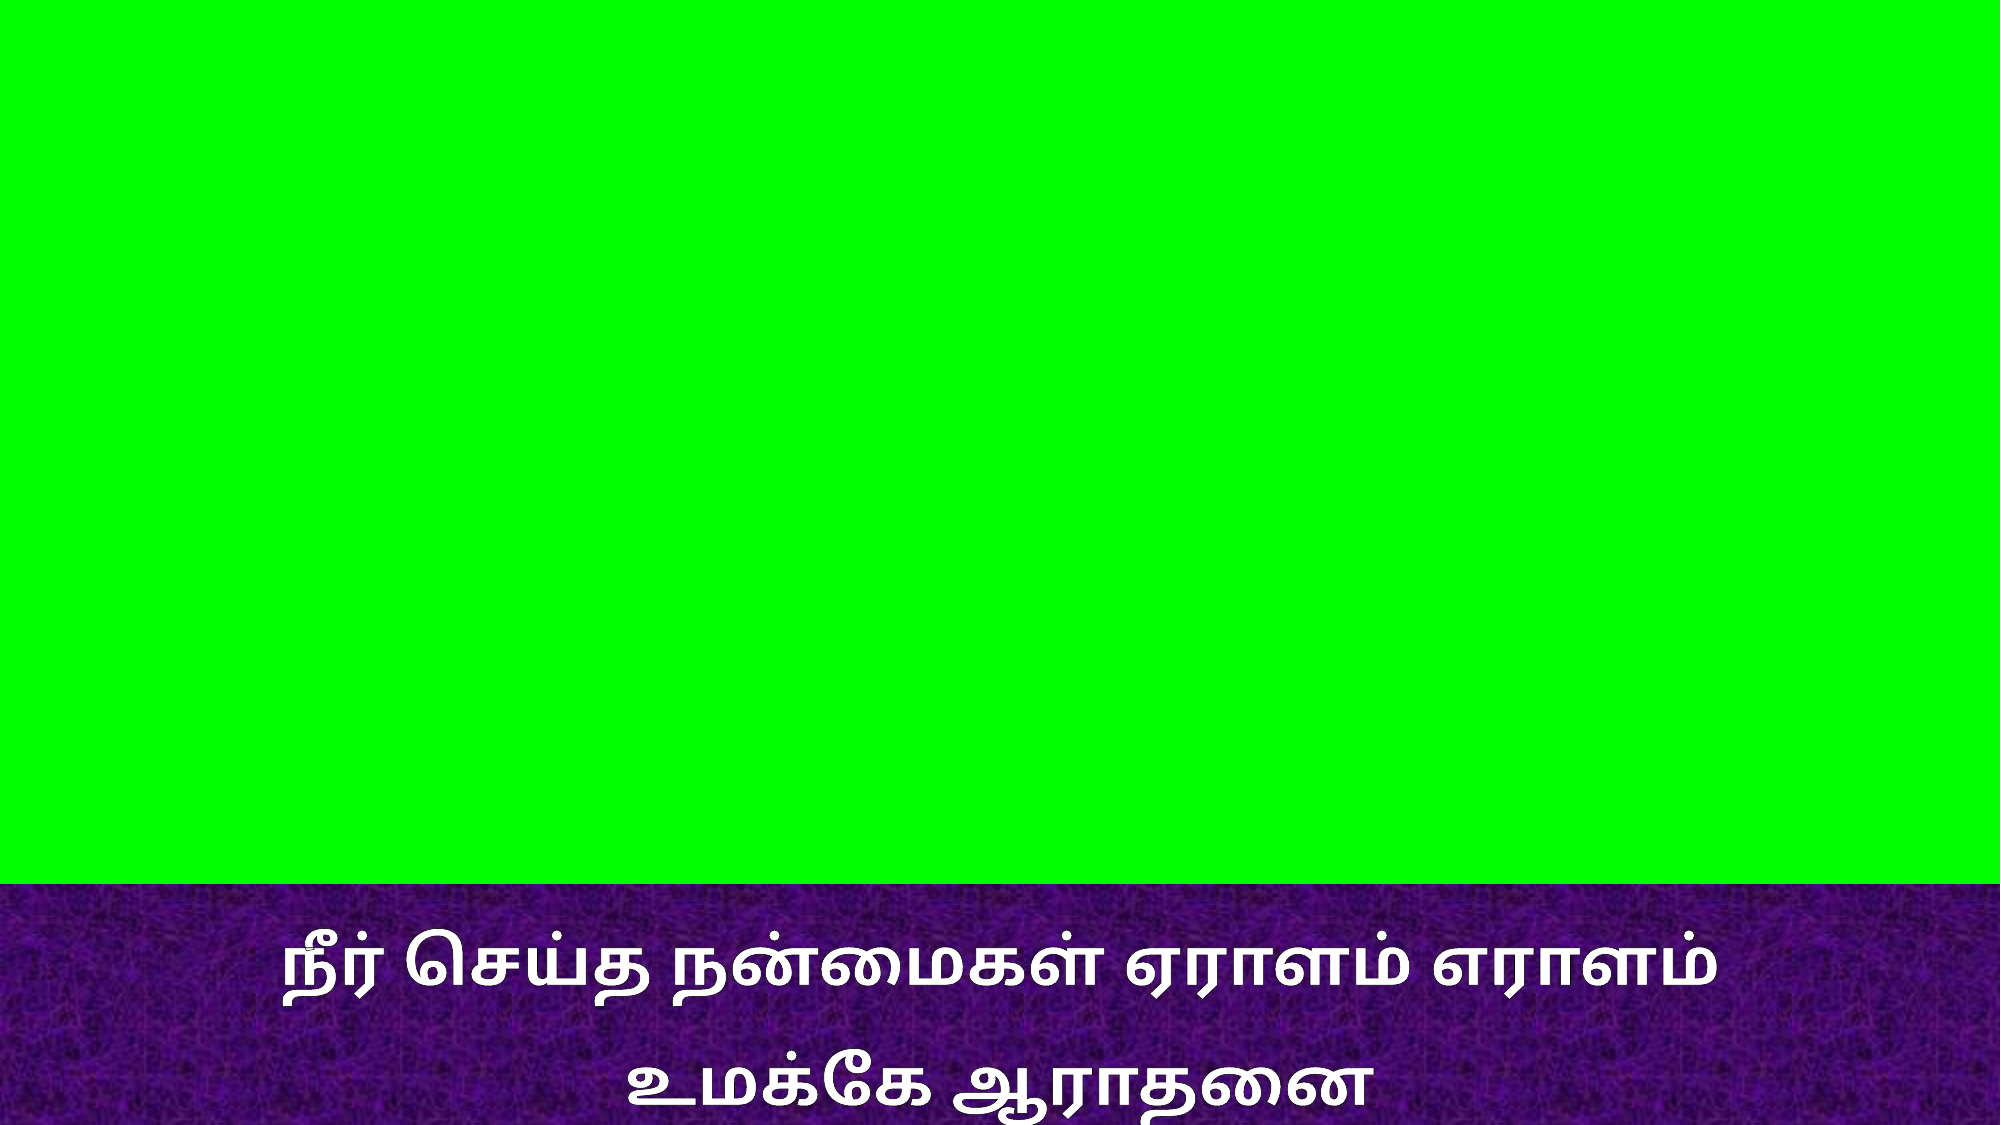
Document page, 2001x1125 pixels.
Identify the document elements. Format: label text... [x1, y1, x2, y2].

text_box நீர் செய்த நன்மைகள் ஏராளம் எராளம் உமக்கே ஆராதனை [0, 871, 2000, 1125]
